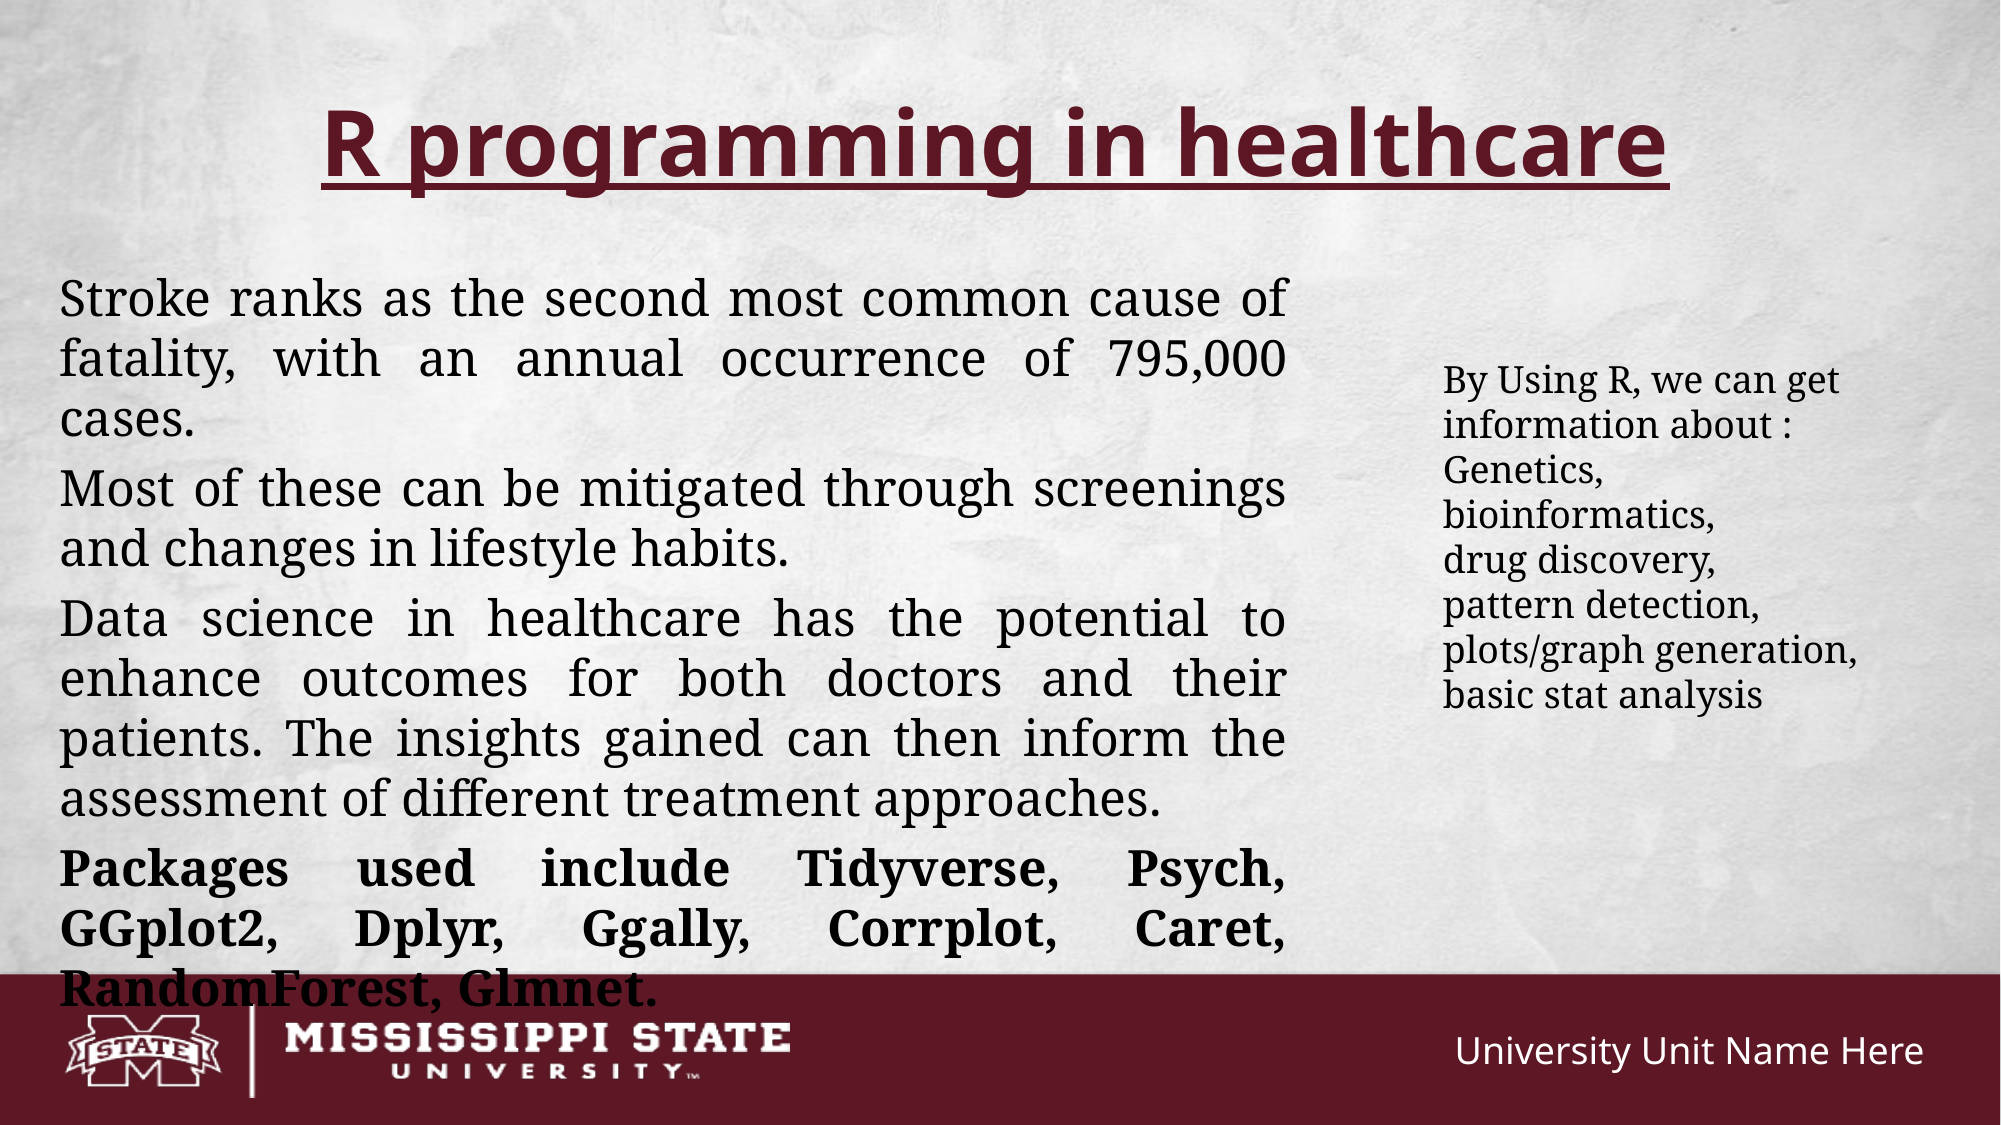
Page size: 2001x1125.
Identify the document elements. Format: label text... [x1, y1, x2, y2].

subtitle Stroke ranks as the second most common cause of fatality, with an annual occurrence of 795,000 cases. Most of these can be mitigated through screenings and changes in lifestyle habits. Data science in healthcare has the potential to enhance outcomes for both doctors and their patients. The insights gained can then inform the assessment of different treatment approaches. Packages used include Tidyverse, Psych, GGplot2, Dplyr, Ggally, Corrplot, Caret, RandomForest, Glmnet. [44, 258, 1304, 867]
picture [65, 1004, 790, 1098]
text_box By Using R, we can get information about : Genetics, bioinformatics, drug discovery, pattern detection, plots/graph generation, basic stat analysis [1428, 349, 1918, 724]
title R programming in healthcare [145, 73, 1846, 315]
